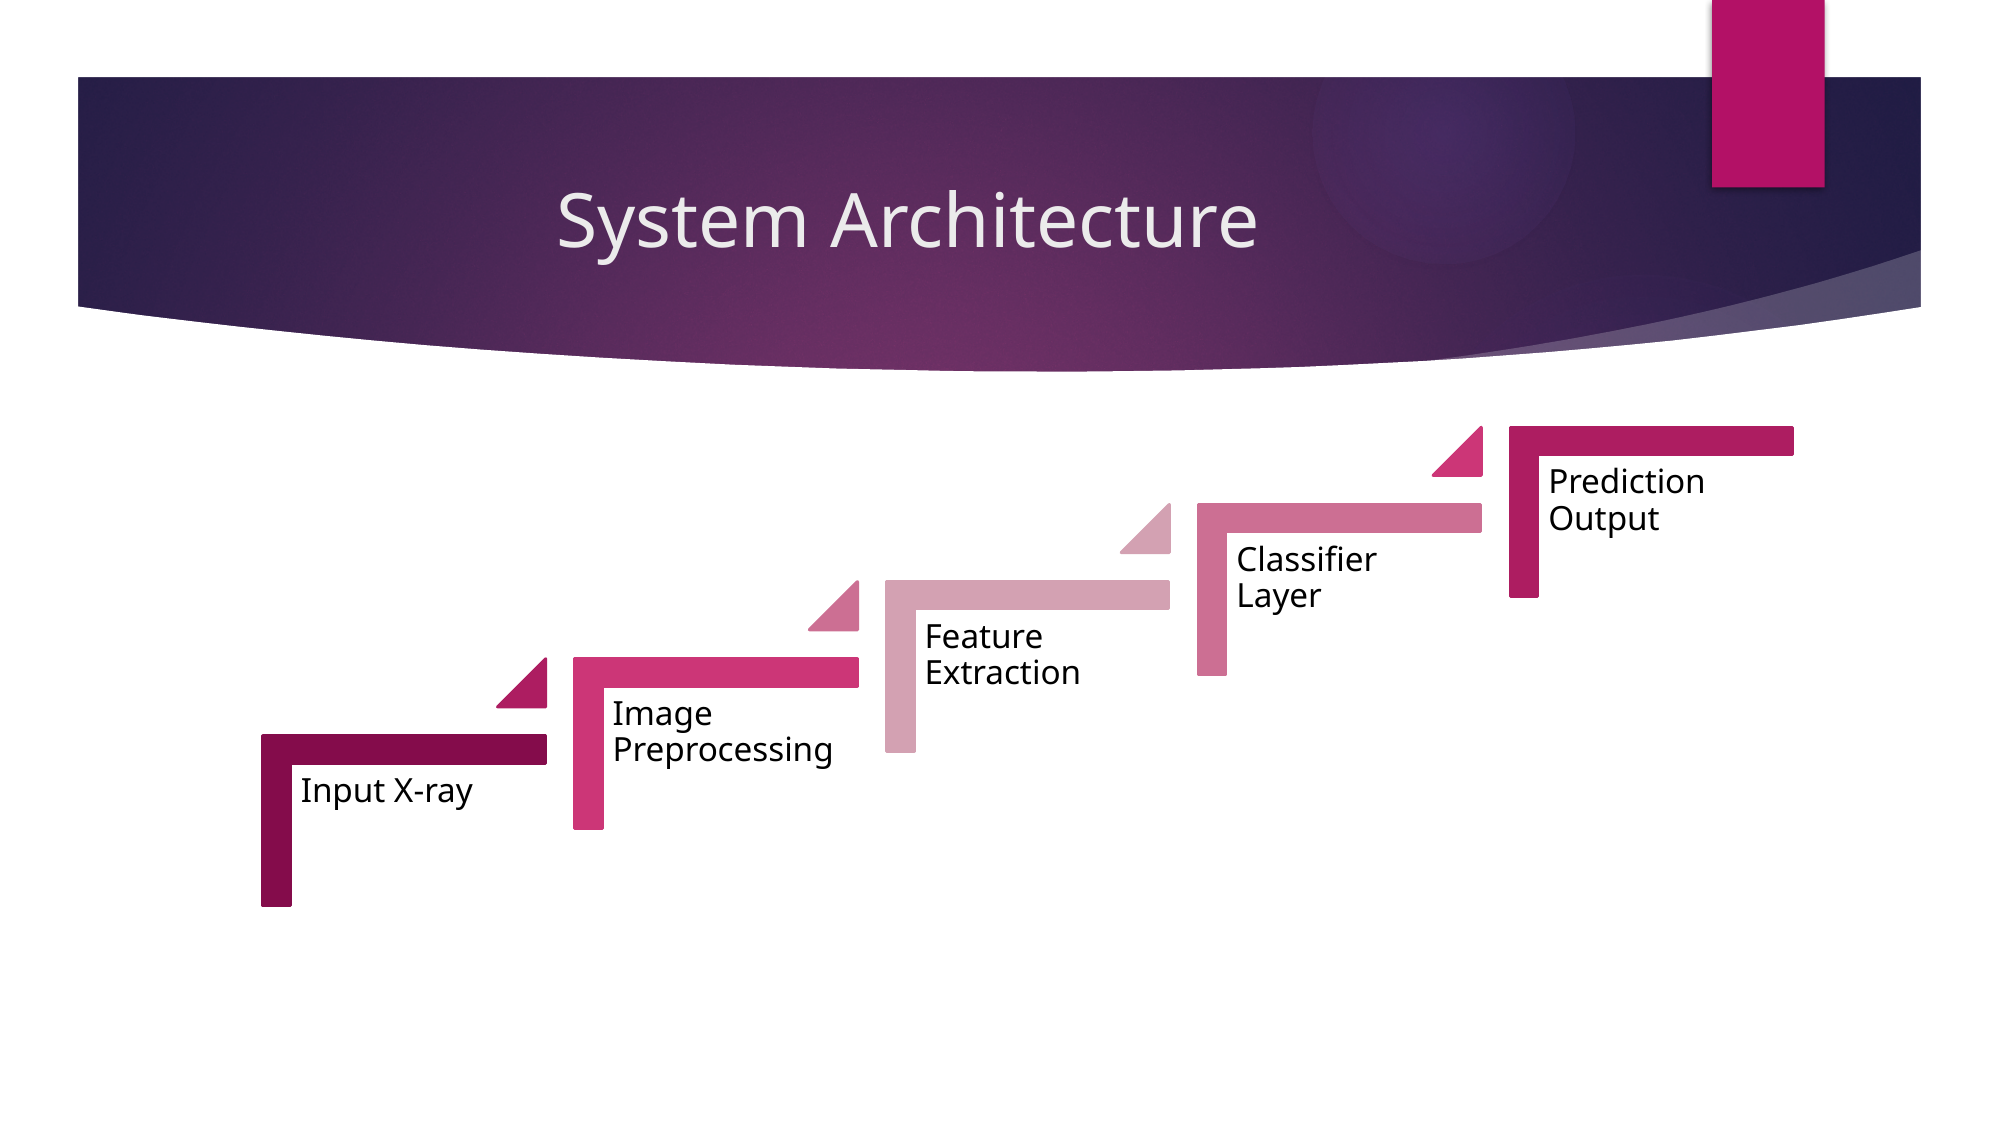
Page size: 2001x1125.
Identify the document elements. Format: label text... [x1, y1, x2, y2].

title System Architecture [189, 159, 1627, 276]
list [189, 426, 1867, 988]
